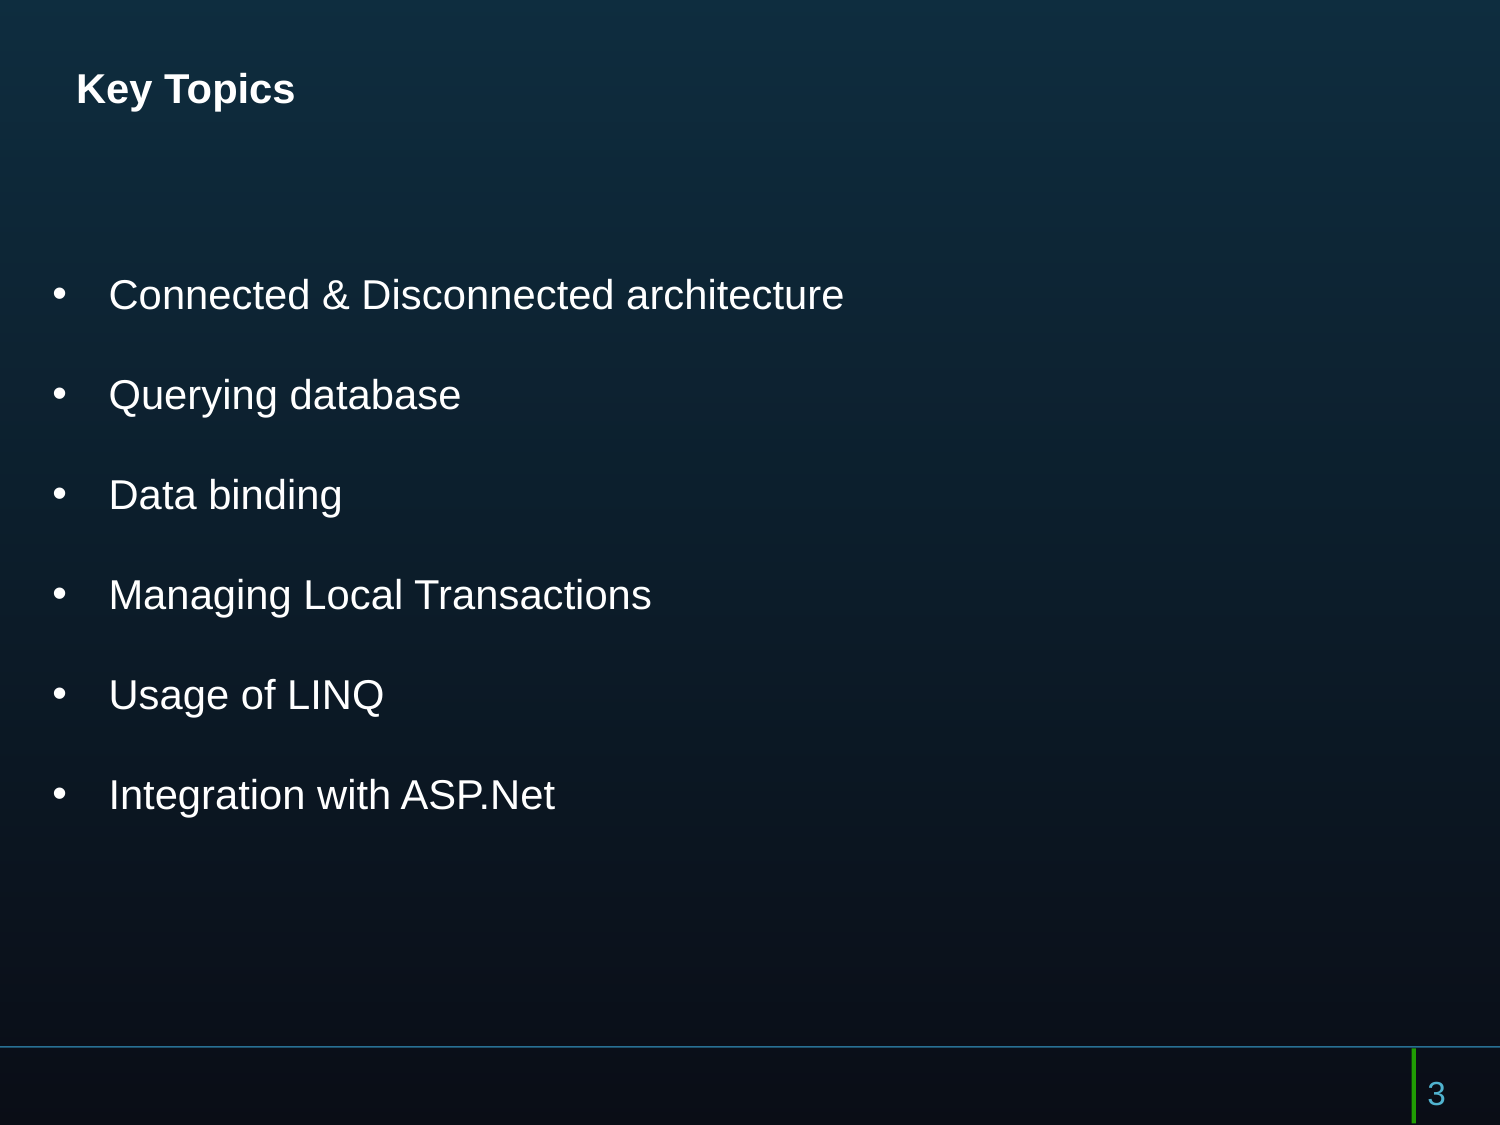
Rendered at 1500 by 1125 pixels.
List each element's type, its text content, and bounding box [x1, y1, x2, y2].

text_box Connected & Disconnected architecture Querying database Data binding Managing Local Transactions Usage of LINQ Integration with ASP.Net [37, 155, 1500, 1111]
title Key Topics [61, 54, 1438, 154]
